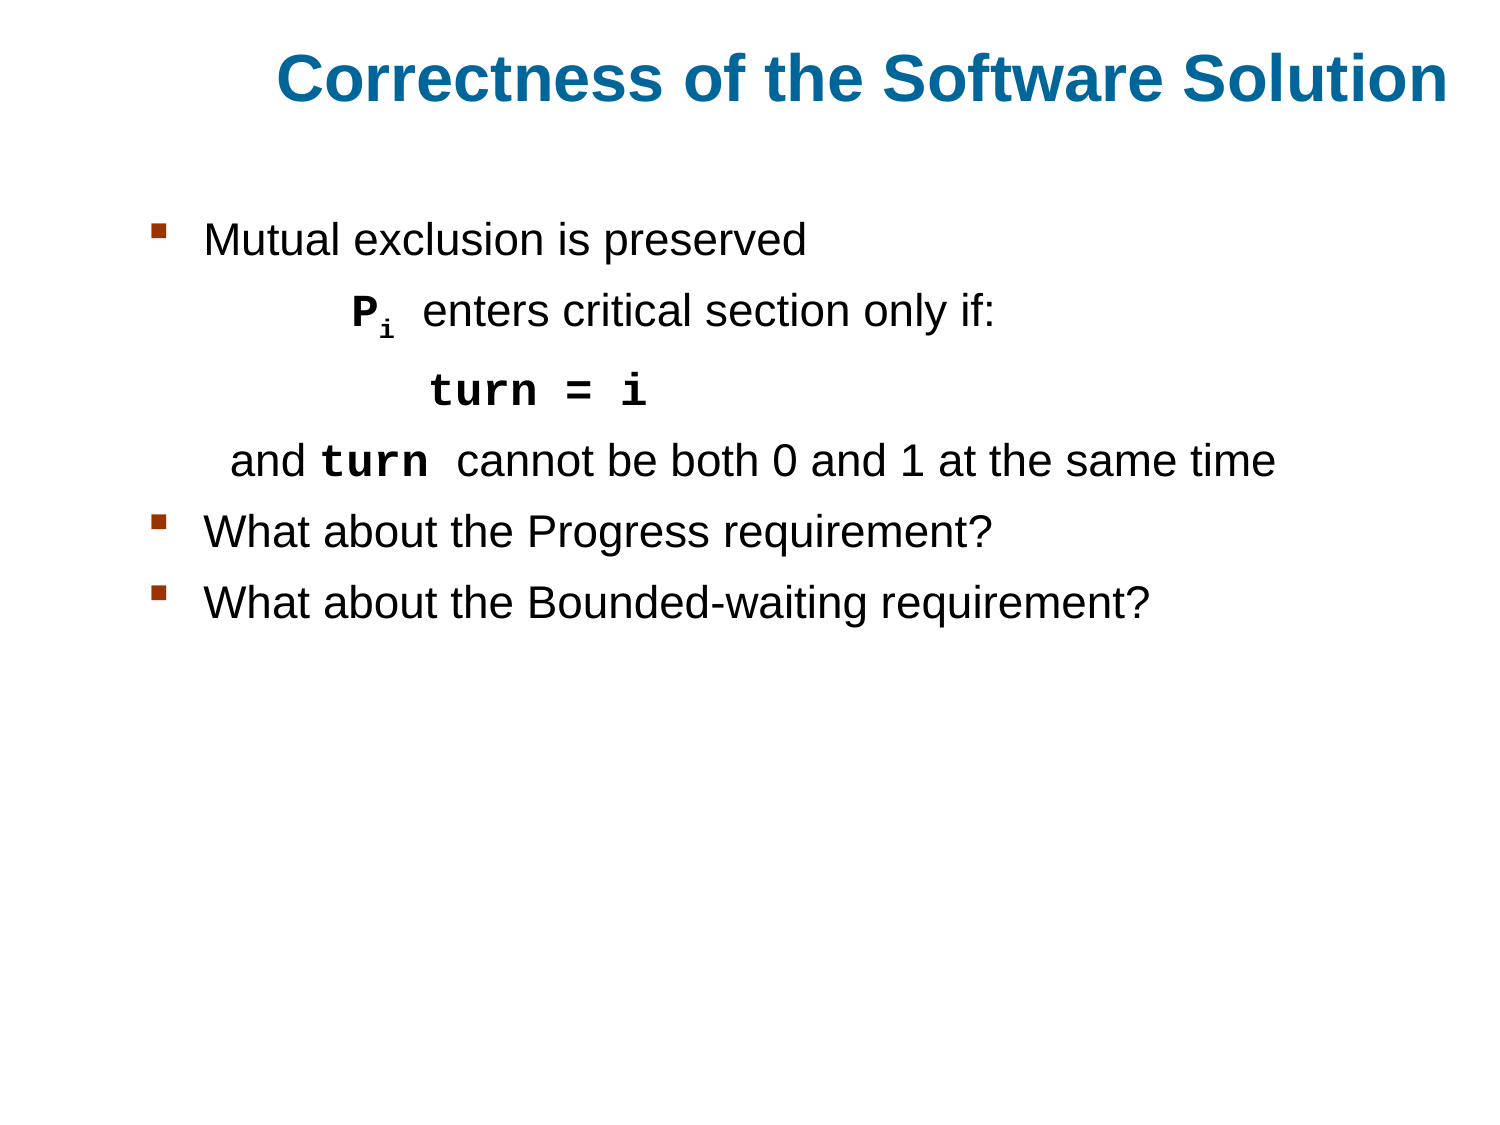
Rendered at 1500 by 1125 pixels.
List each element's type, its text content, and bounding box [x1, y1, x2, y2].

list Mutual exclusion is preserved Pi enters critical section only if: turn = i and turn cannot be both 0 and 1 at the same time What about the Progress requirement? What about the Bounded-waiting requirement? [132, 202, 1383, 928]
title Correctness of the Software Solution [250, 27, 1495, 123]
